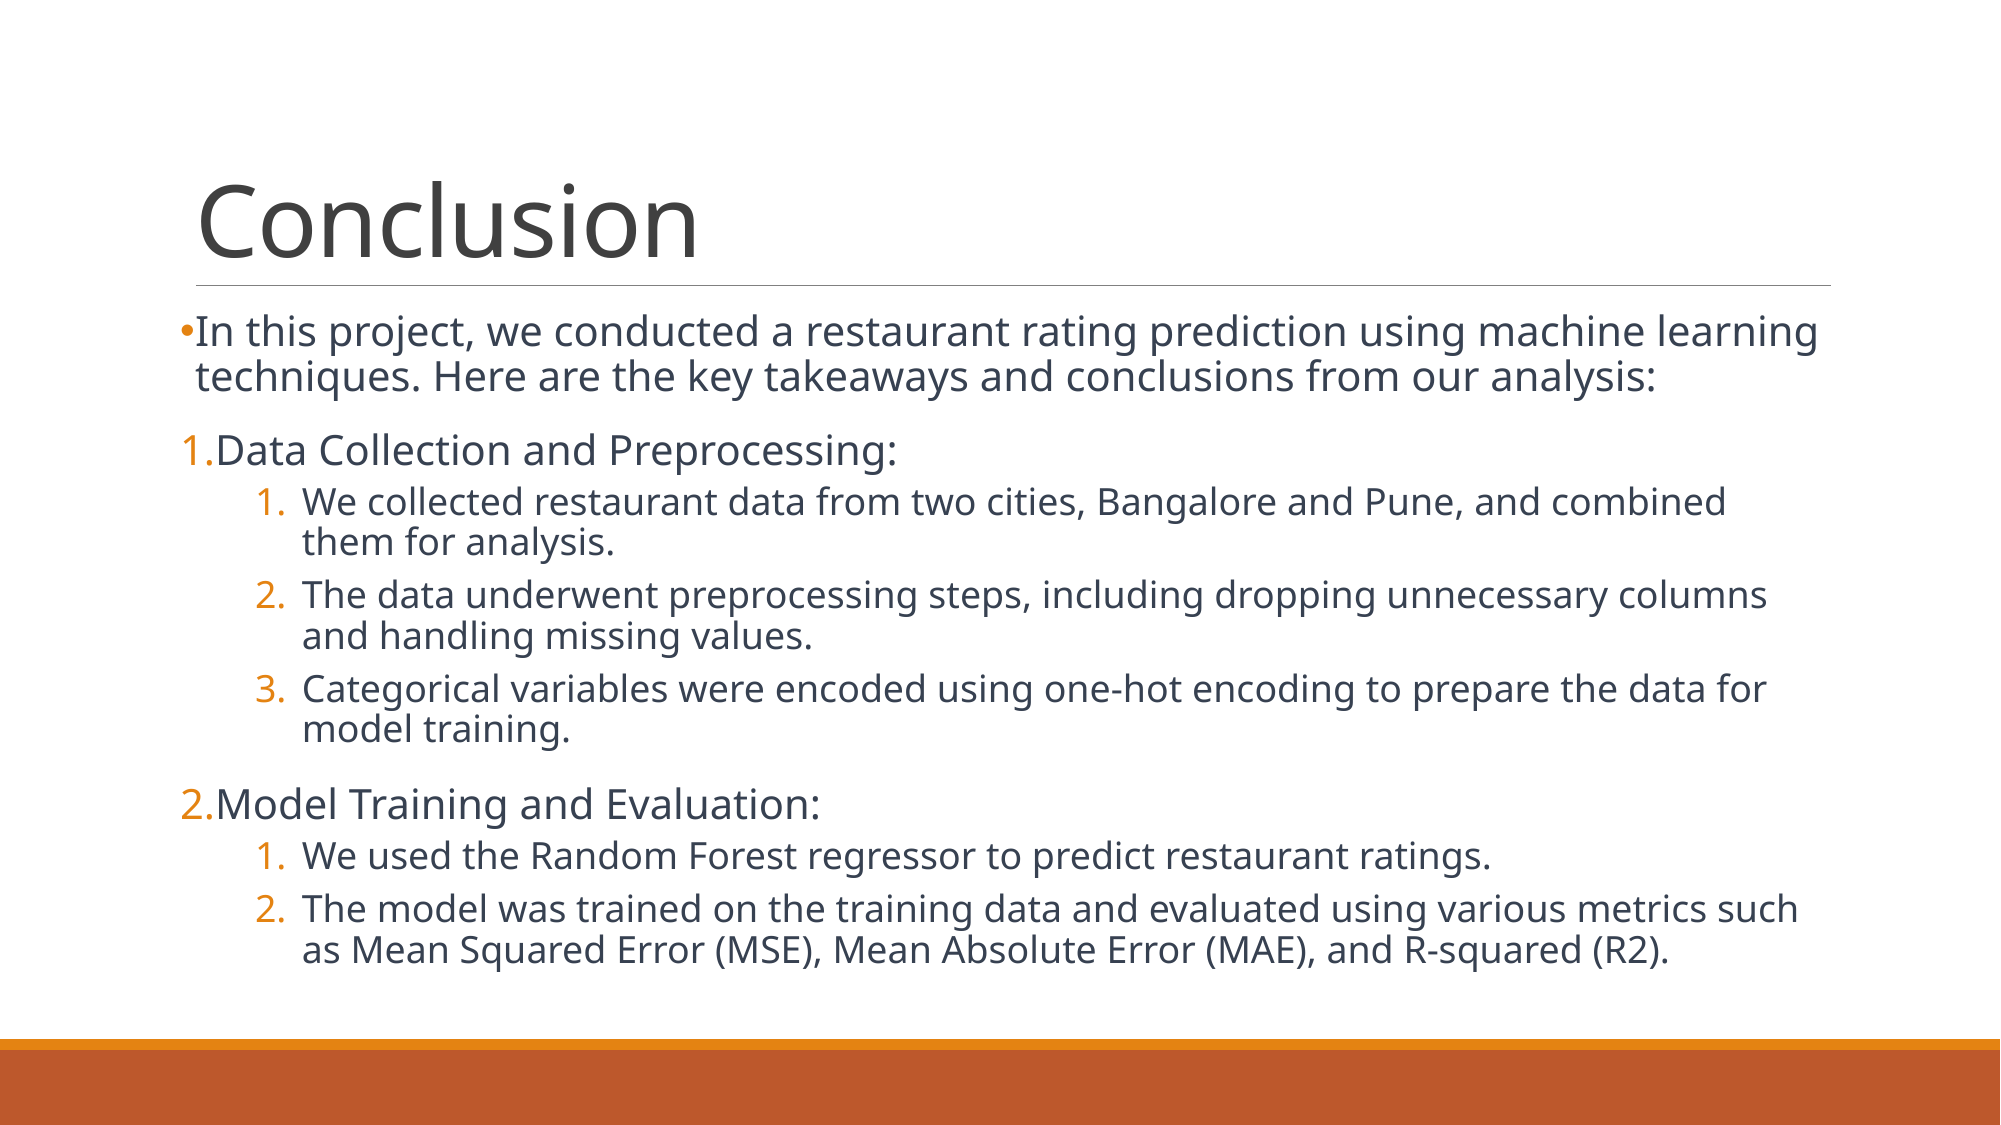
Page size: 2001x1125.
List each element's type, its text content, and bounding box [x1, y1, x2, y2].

title Conclusion [180, 47, 1830, 285]
list In this project, we conducted a restaurant rating prediction using machine learning techniques. Here are the key takeaways and conclusions from our analysis: Data Collection and Preprocessing: We collected restaurant data from two cities, Bangalore and Pune, and combined them for analysis. The data underwent preprocessing steps, including dropping unnecessary columns and handling missing values. Categorical variables were encoded using one-hot encoding to prepare the data for model training. Model Training and Evaluation: We used the Random Forest regressor to predict restaurant ratings. The model was trained on the training data and evaluated using various metrics such as Mean Squared Error (MSE), Mean Absolute Error (MAE), and R-squared (R2). [180, 302, 1830, 963]
